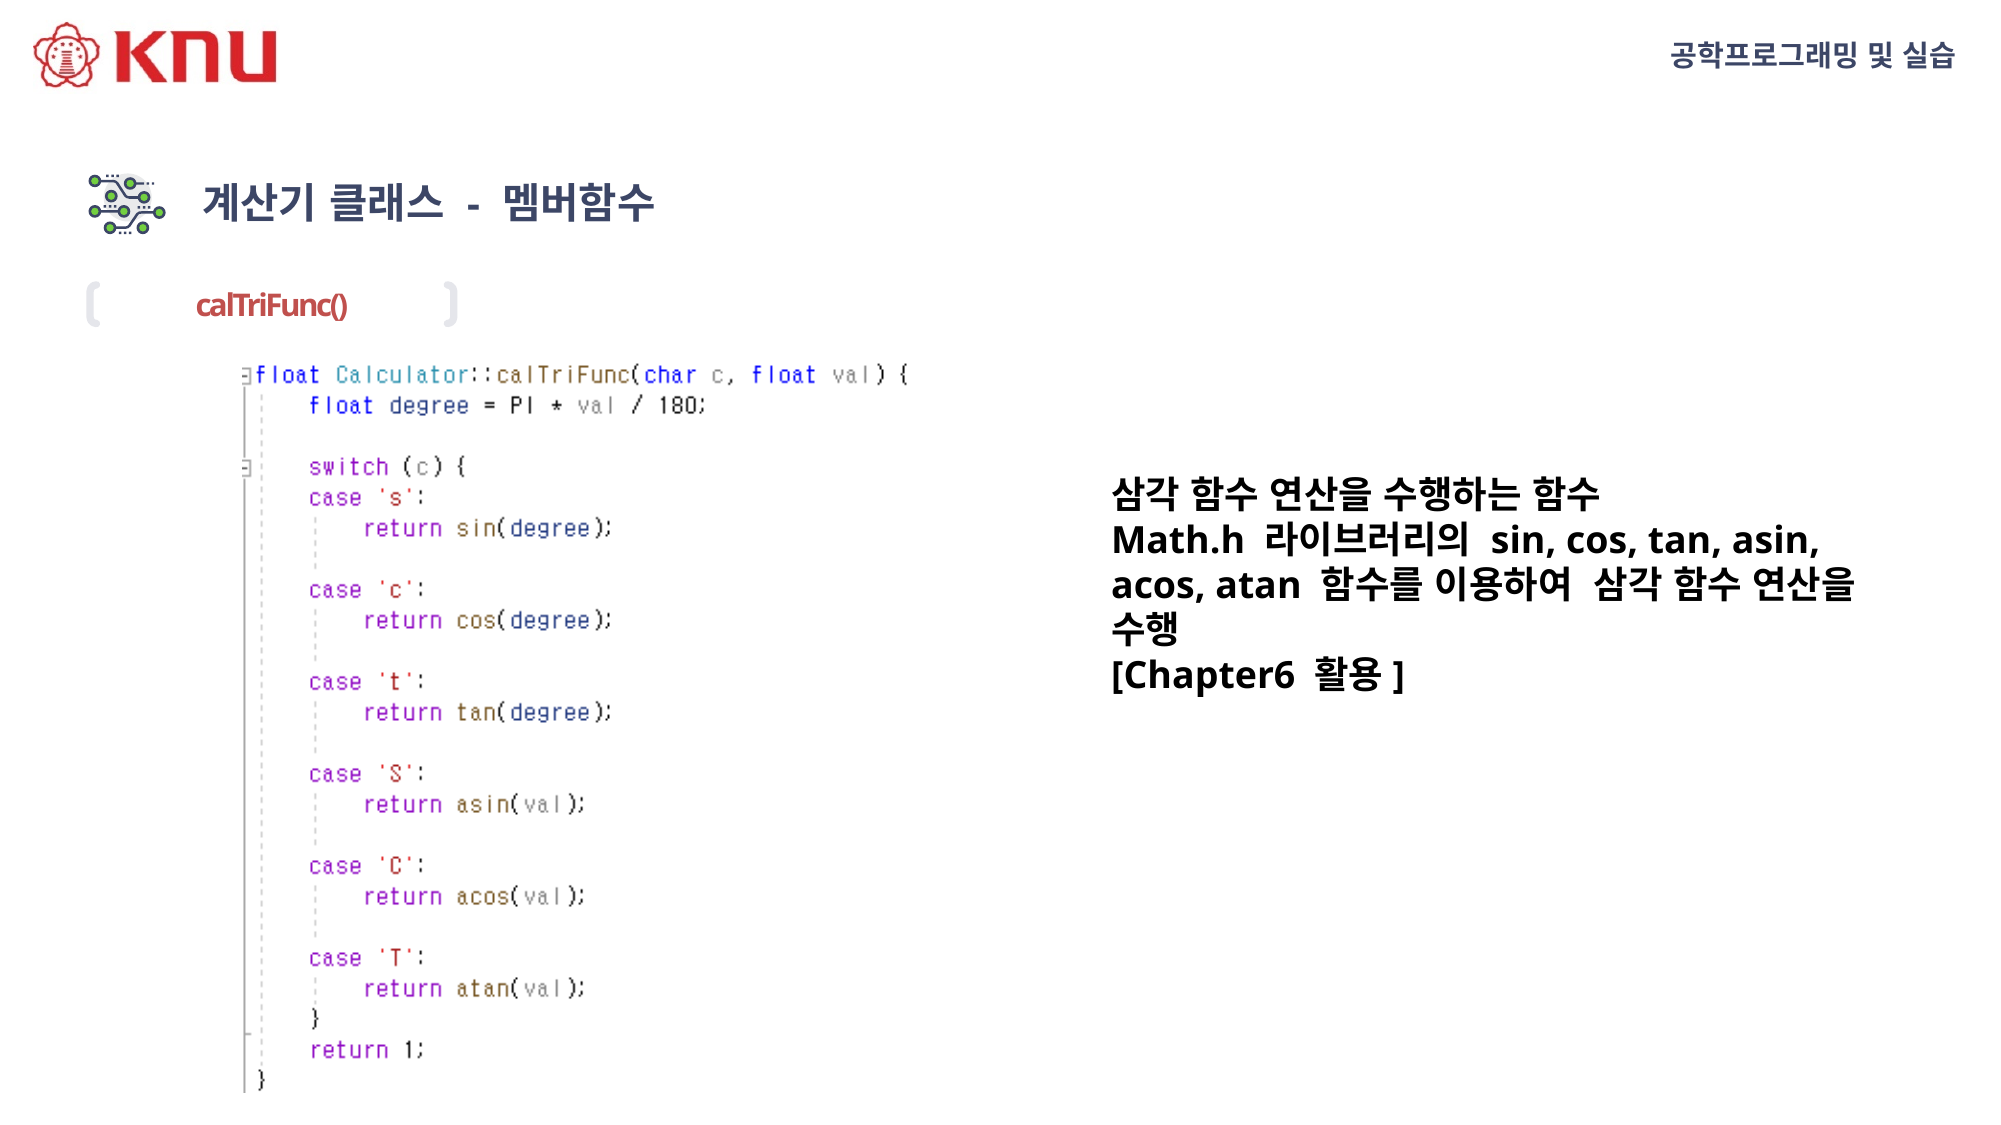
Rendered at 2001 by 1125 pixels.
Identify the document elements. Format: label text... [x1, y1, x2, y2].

picture [242, 345, 1248, 1093]
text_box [88, 160, 680, 236]
picture [33, 7, 280, 95]
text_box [90, 284, 454, 324]
text_box 공학프로그래밍 및 실습 [1627, 12, 2000, 80]
text_box 삼각 함수 연산을 수행하는 함수 Math.h 라이브러리의 sin, cos, tan, asin, acos, atan 함수를 이용하여 삼각 함수 연산을 수행 [Chapter6 활용] [1248, 463, 1924, 704]
